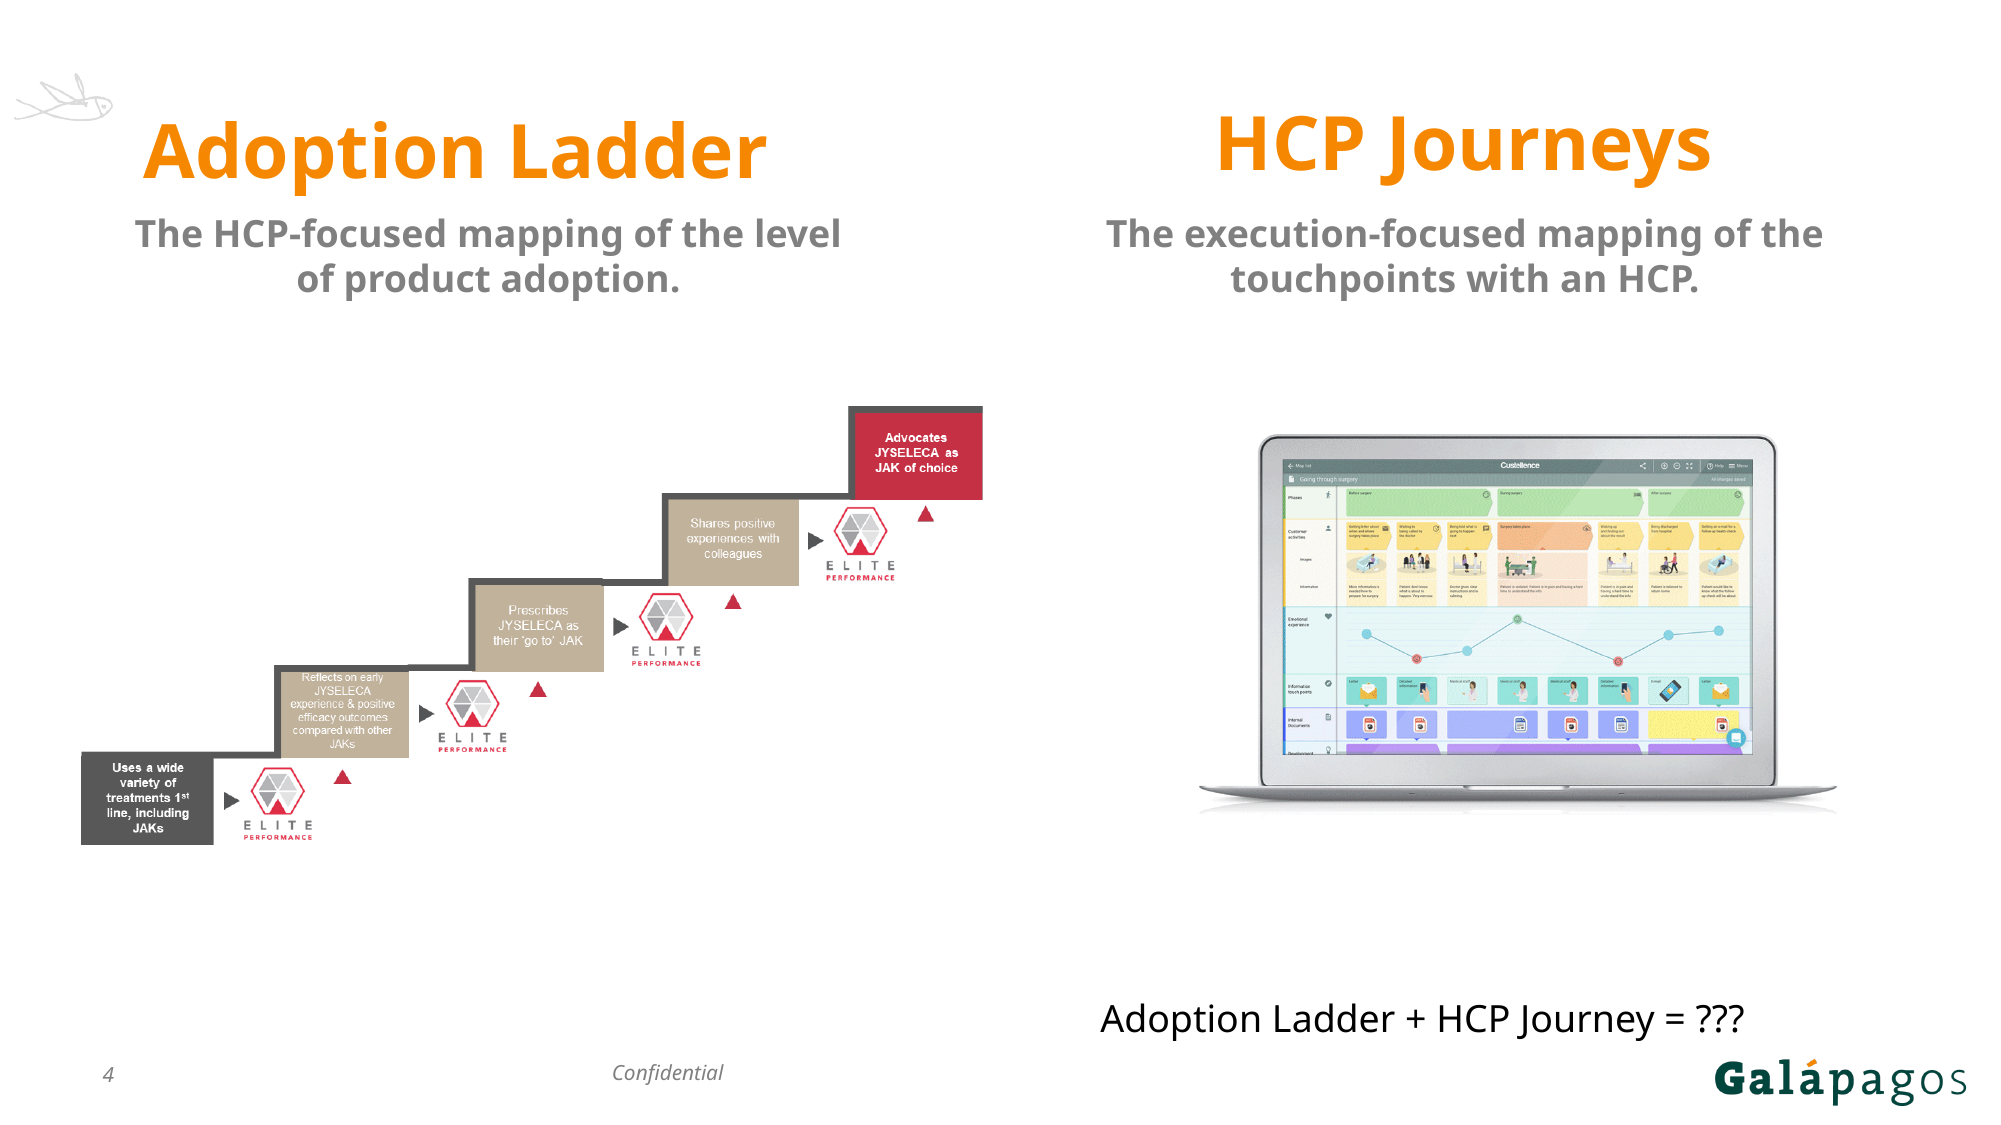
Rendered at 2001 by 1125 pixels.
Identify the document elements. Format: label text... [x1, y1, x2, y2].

text_box Adoption Ladder [111, 96, 801, 202]
text_box HCP Journeys [908, 88, 2000, 194]
picture [14, 73, 113, 121]
text_box Adoption Ladder + HCP Journey = ??? [967, 987, 1878, 1048]
picture [1714, 1057, 1967, 1107]
text_box The execution-focused mapping of the touchpoints with an HCP. [1006, 202, 1924, 308]
text_box The HCP-focused mapping of the level of product adoption. [30, 202, 948, 308]
picture [1193, 406, 1843, 824]
picture [81, 406, 984, 845]
